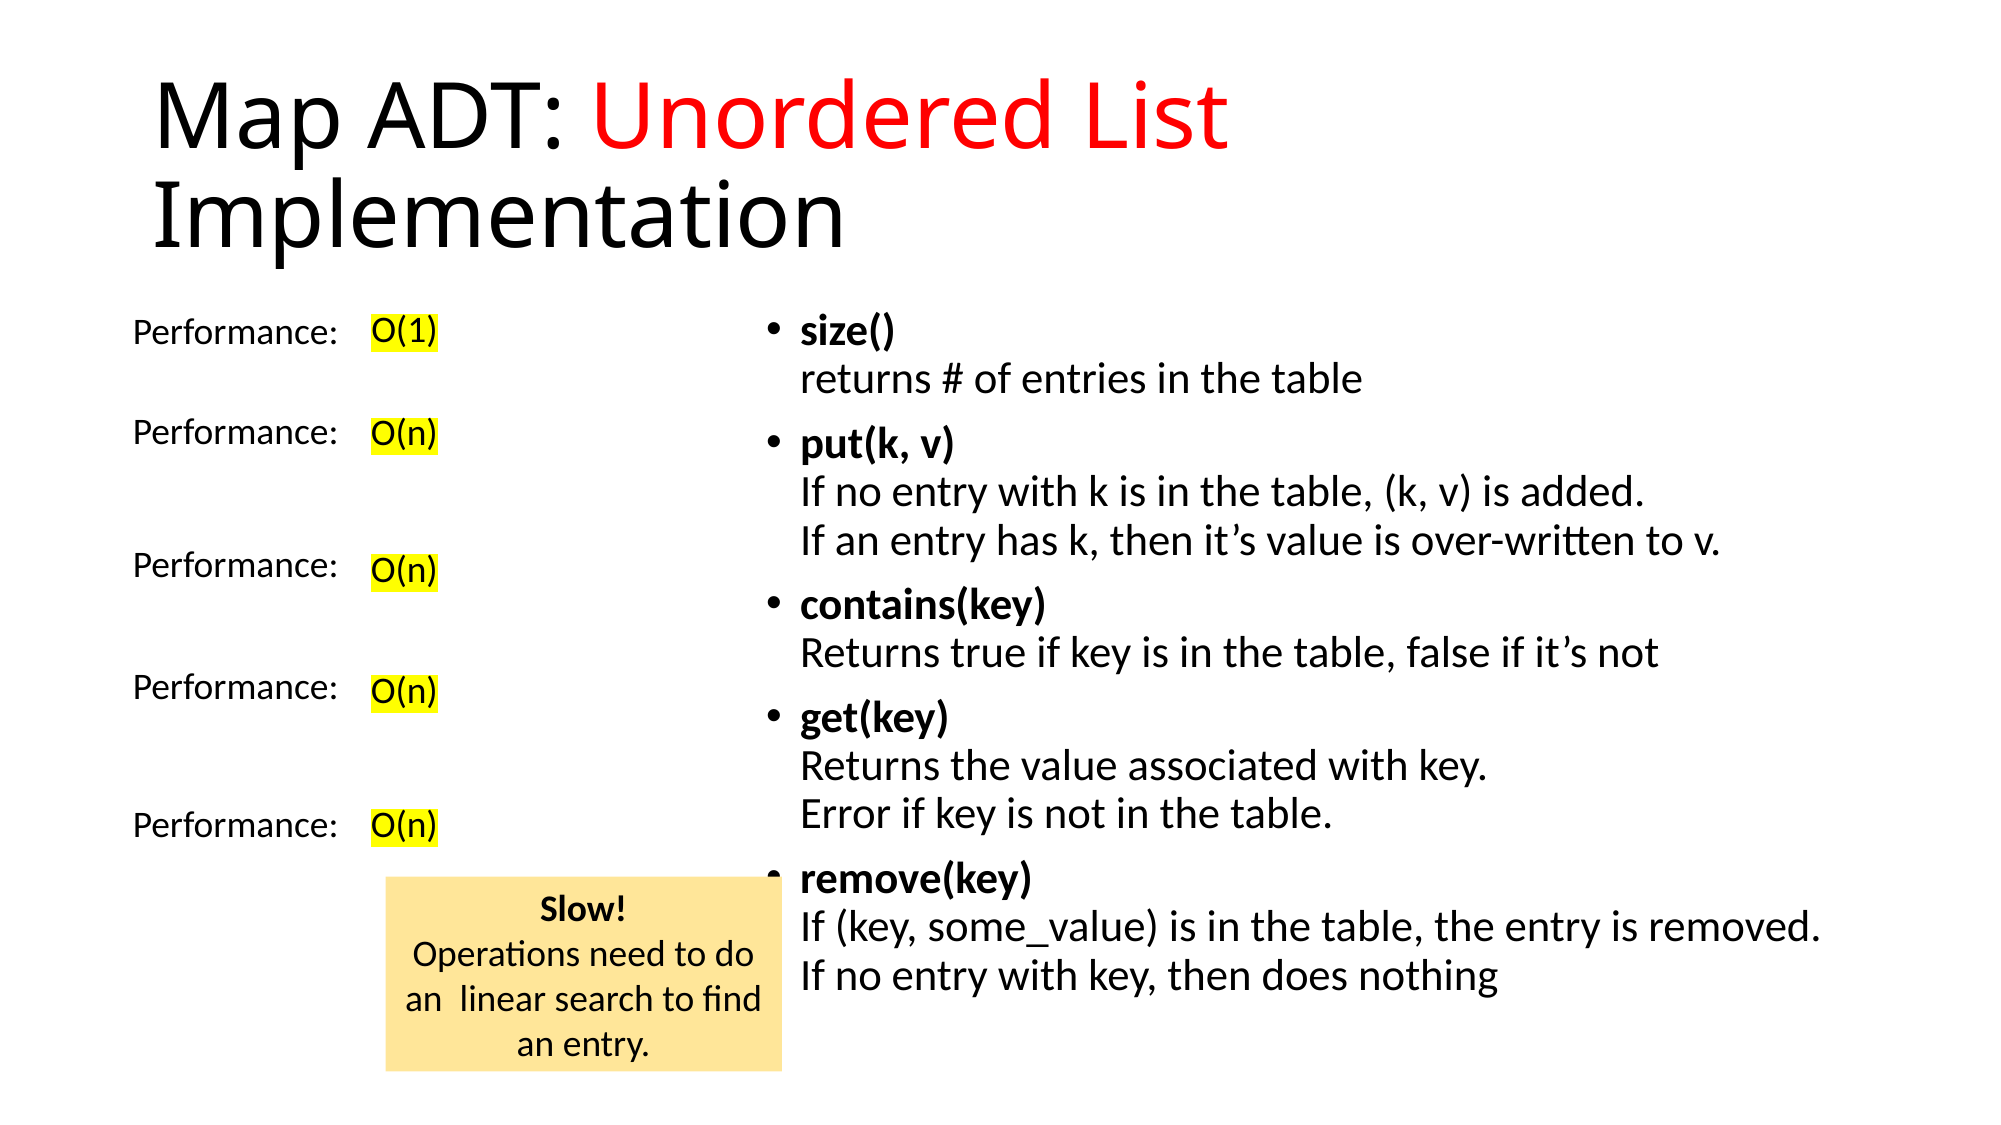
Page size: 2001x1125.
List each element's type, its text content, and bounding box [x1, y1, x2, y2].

list size() returns # of entries in the table put(k, v) If no entry with k is in the table, (k, v) is added. If an entry has k, then it’s value is over-written to v. contains(key) Returns true if key is in the table, false if it’s not get(key) Returns the value associated with key. Error if key is not in the table. remove(key) If (key, some_value) is in the table, the entry is removed. If no entry with key, then does nothing [751, 299, 1972, 1014]
text_box O(1) [356, 297, 453, 358]
title Map ADT: Unordered List Implementation [137, 59, 1863, 278]
text_box Performance: [118, 400, 356, 460]
text_box O(n) [356, 400, 453, 461]
text_box O(n) [356, 792, 453, 853]
text_box Performance: [118, 532, 363, 592]
text_box O(n) [356, 658, 453, 719]
text_box Performance: [118, 299, 363, 360]
text_box O(n) [356, 537, 453, 598]
text_box Performance: [118, 792, 356, 853]
text_box Performance: [118, 655, 363, 715]
